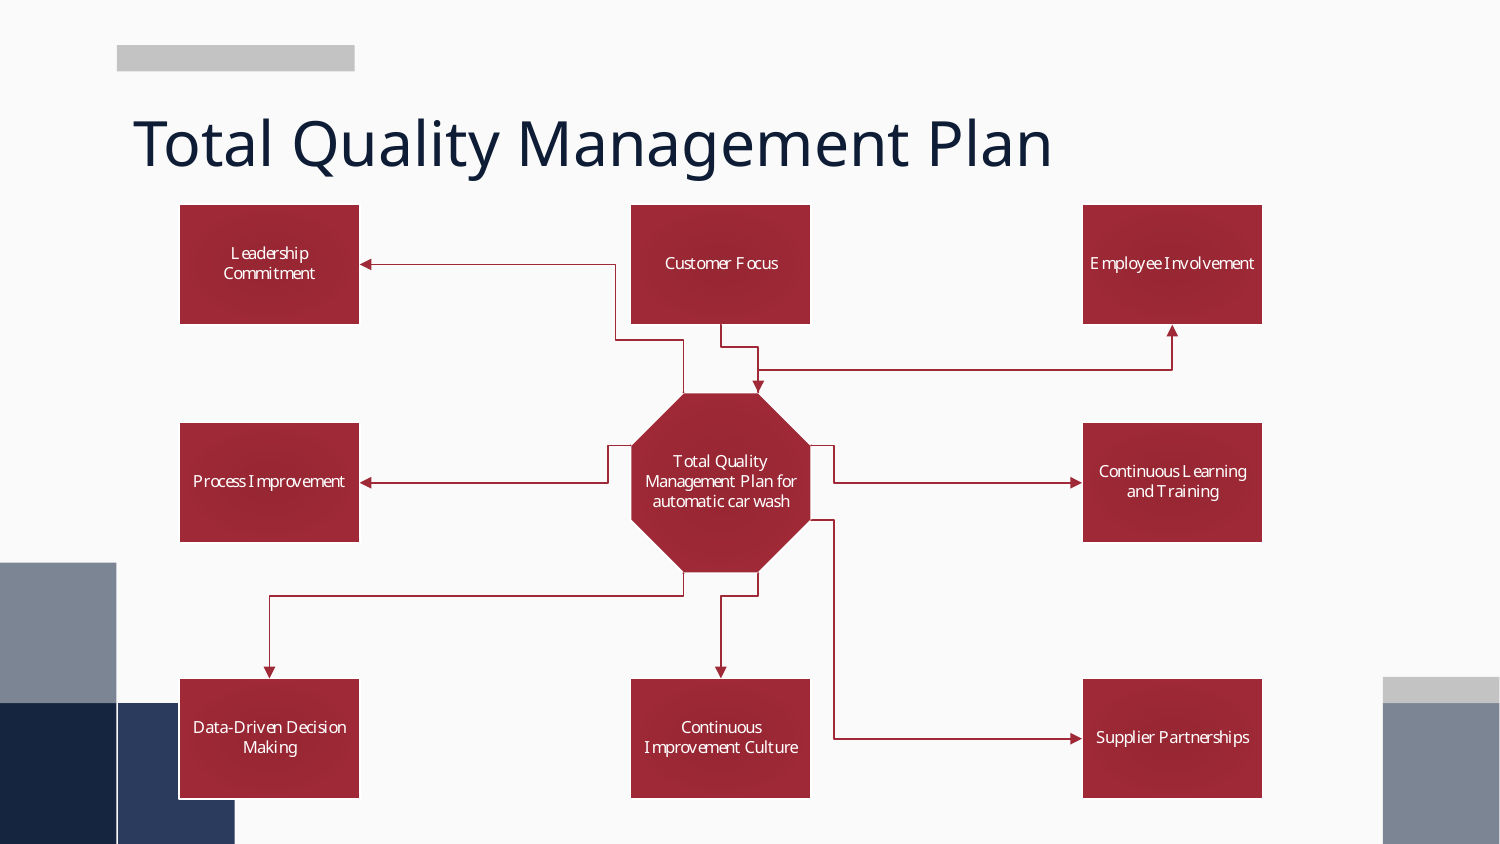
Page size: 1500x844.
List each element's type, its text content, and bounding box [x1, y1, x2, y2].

title Total Quality Management Plan [118, 88, 1382, 183]
text_box [118, 703, 235, 844]
picture [176, 201, 1265, 801]
